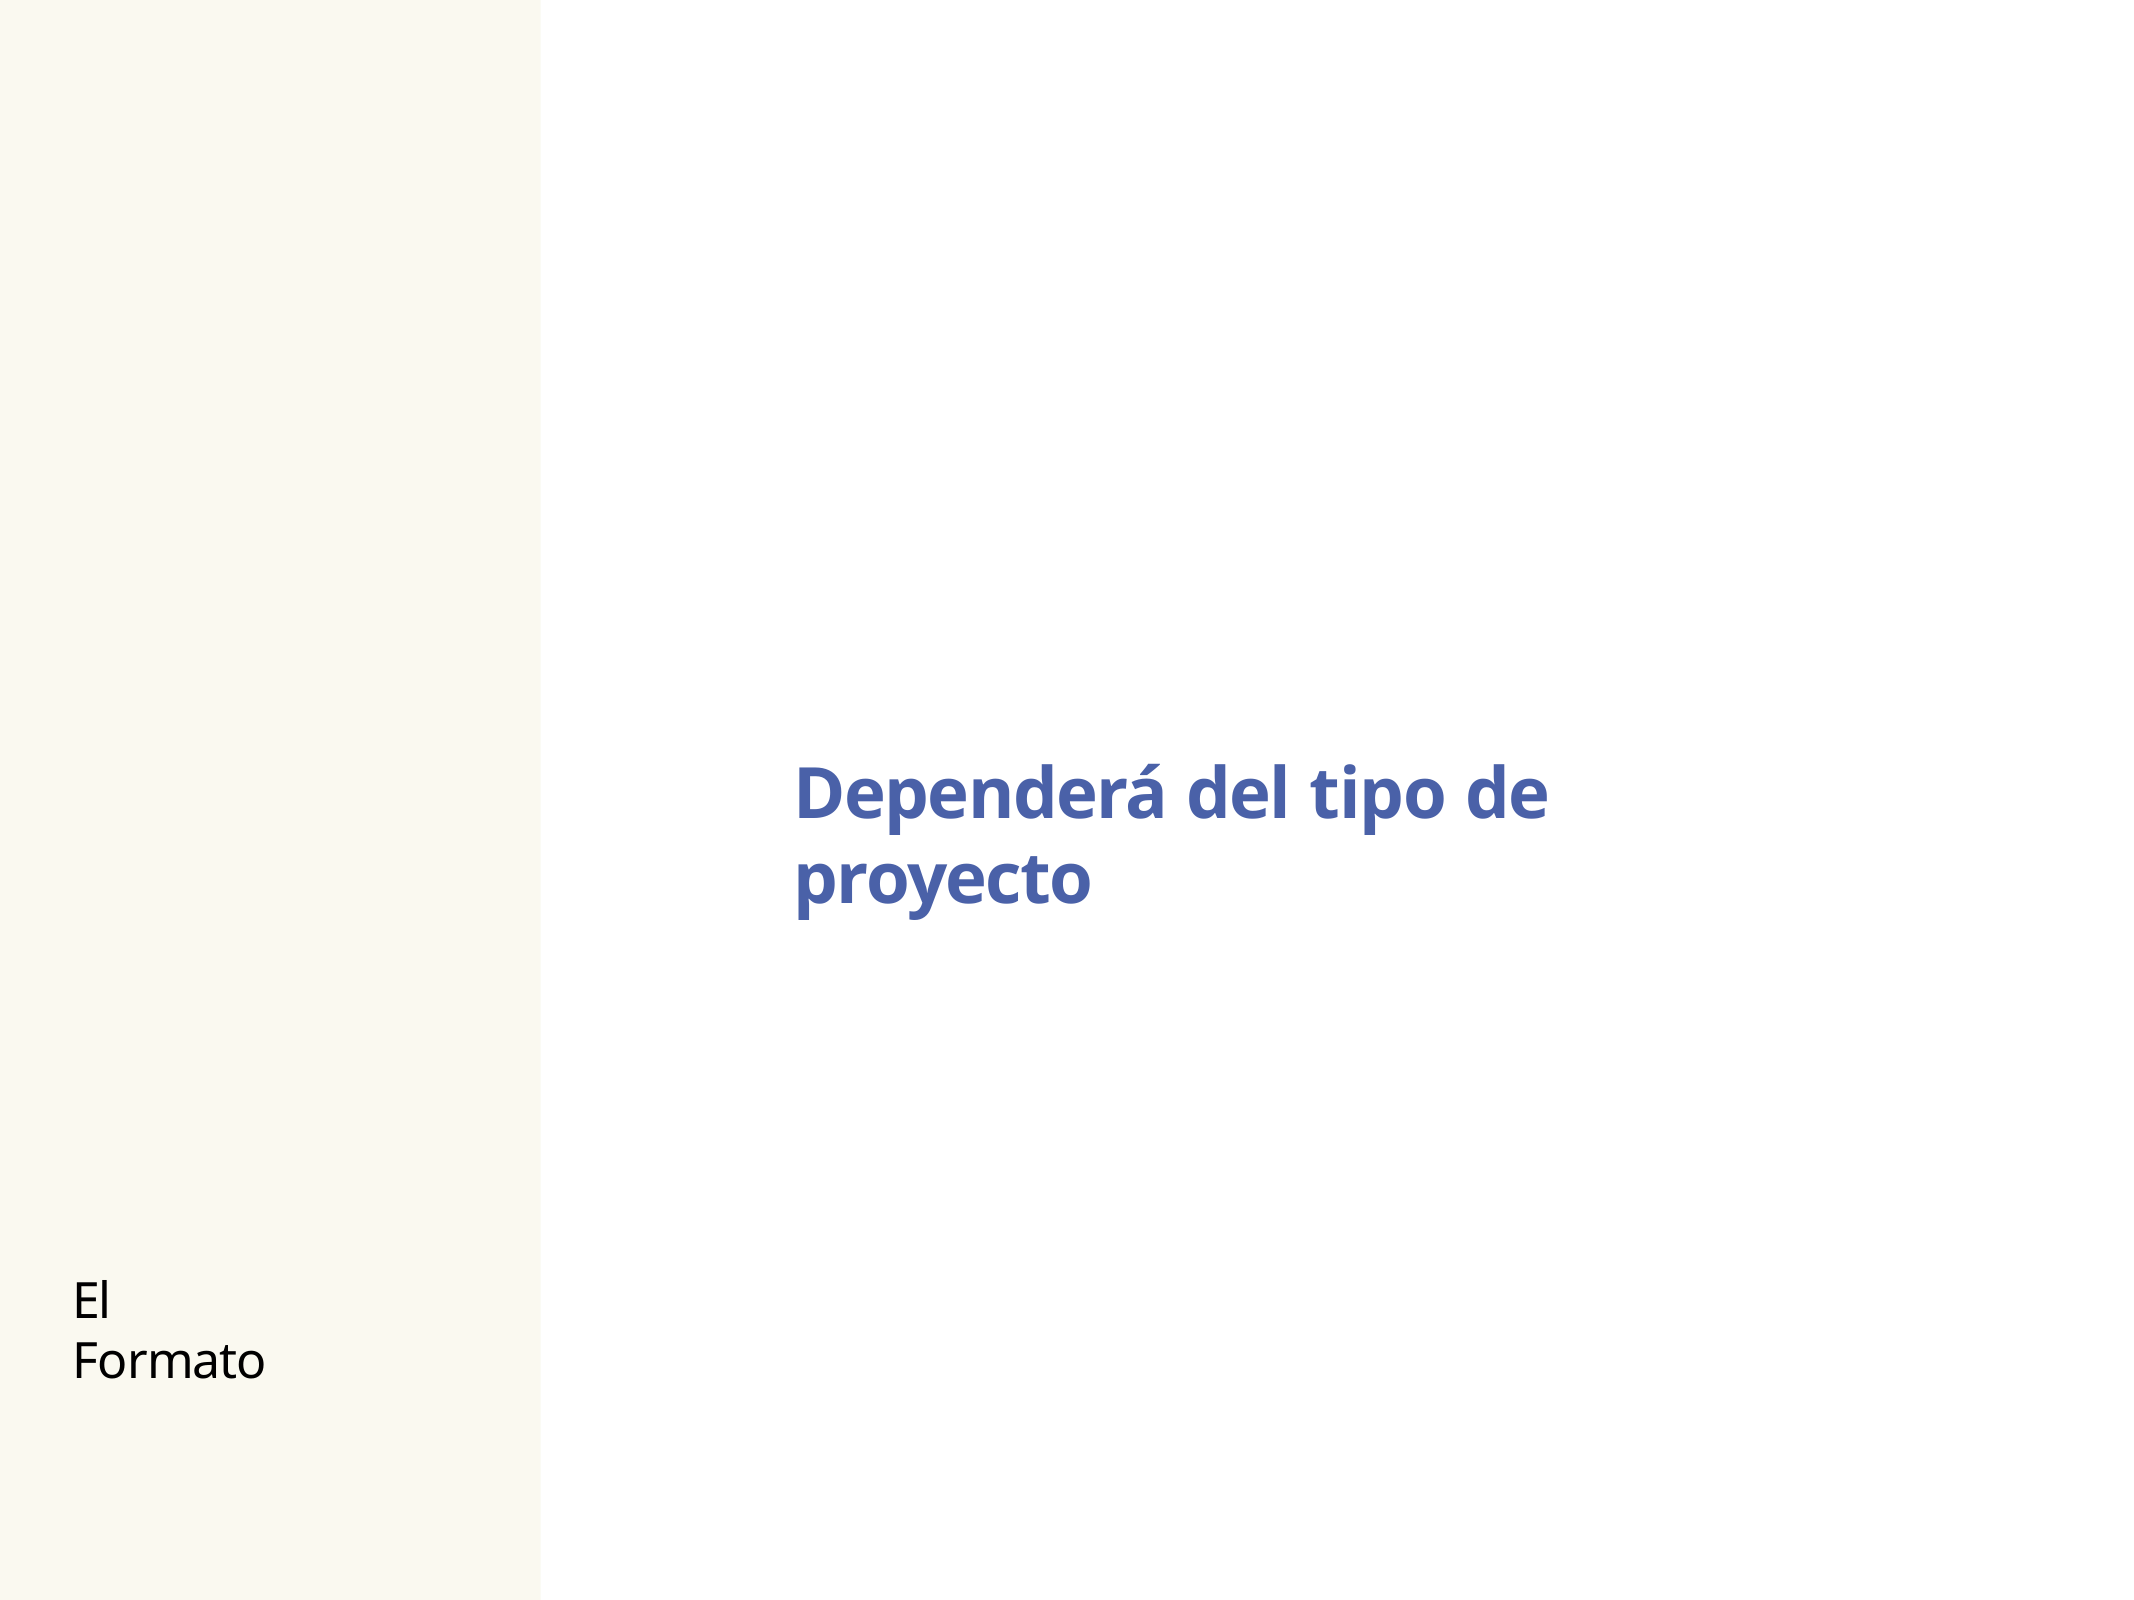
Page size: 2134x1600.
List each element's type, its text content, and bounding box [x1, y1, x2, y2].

title Dependerá del tipo de proyecto [791, 745, 1785, 1016]
text_box El Formato [70, 1268, 304, 1389]
